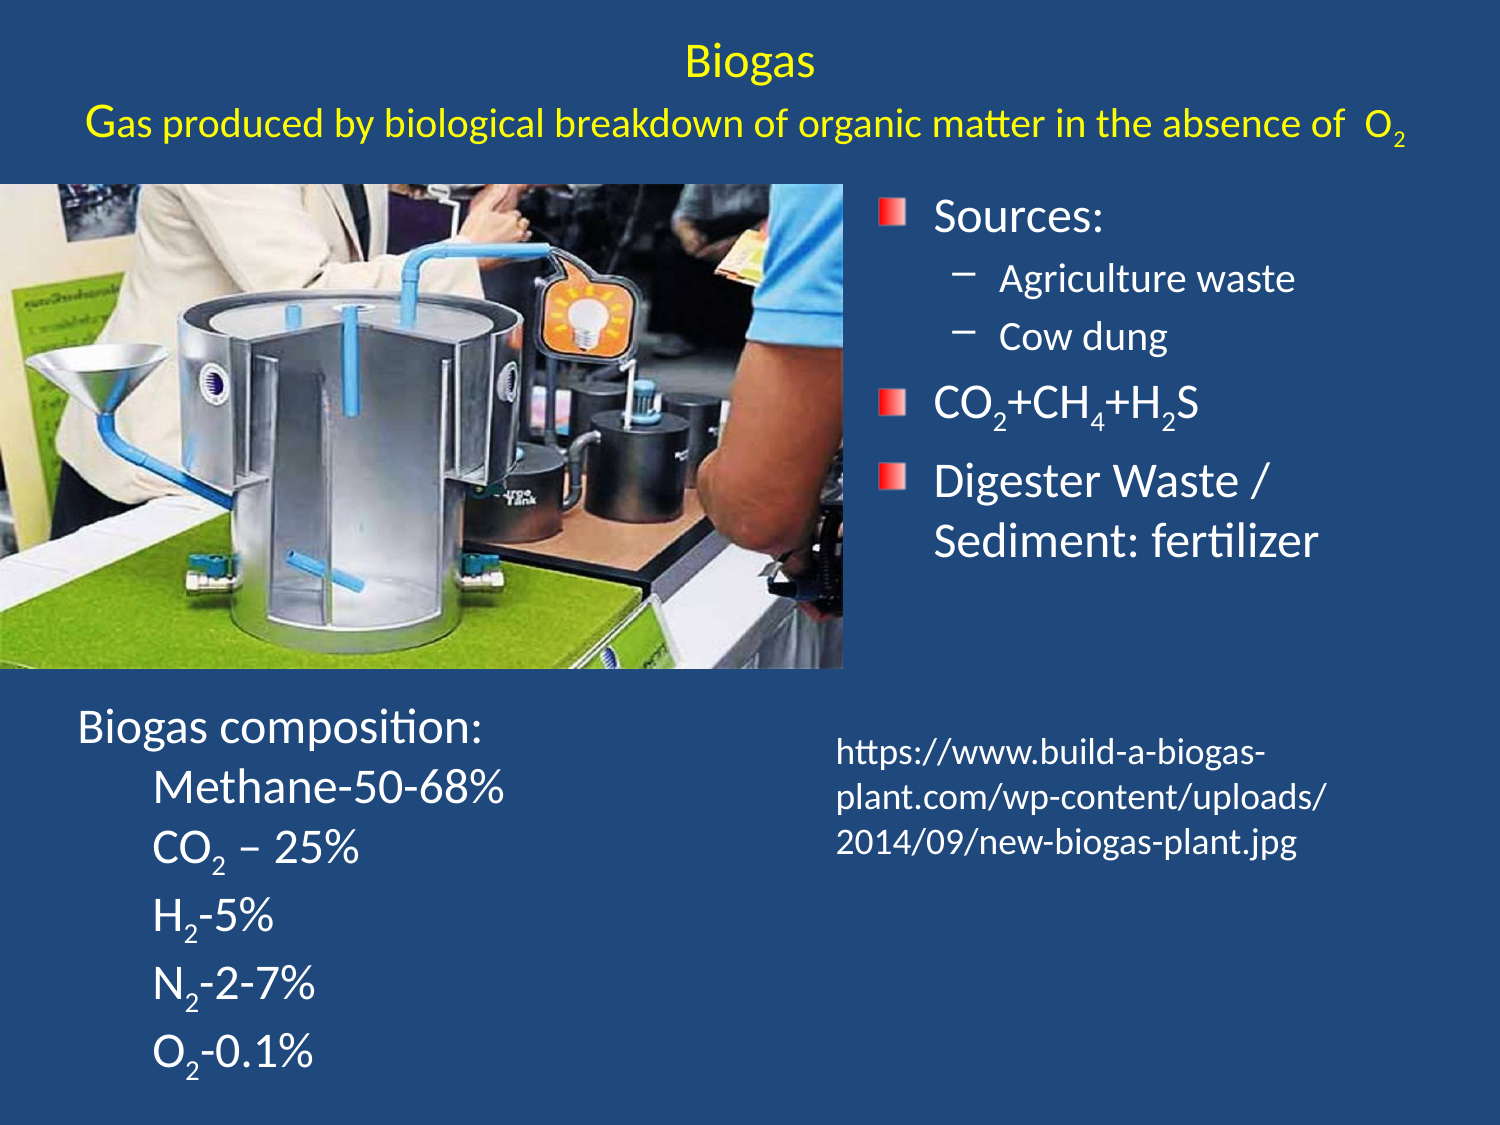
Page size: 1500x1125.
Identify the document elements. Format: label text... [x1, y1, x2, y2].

title Biogas Gas produced by biological breakdown of organic matter in the absence of O2 [0, 0, 1500, 180]
text_box https://www.build-a-biogas-plant.com/wp-content/uploads/2014/09/new-biogas-plant.jpg [820, 719, 1471, 870]
text_box Biogas composition: Methane-50-68% CO2 – 25% H2-5% N2-2-7% O2-0.1% [62, 685, 550, 1094]
text_box Sources: Agriculture waste Cow dung CO2+CH4+H2S Digester Waste / Sediment: fertilizer [862, 174, 1425, 588]
picture [877, 461, 909, 493]
picture [877, 387, 909, 419]
picture [0, 184, 843, 670]
picture [877, 196, 909, 229]
